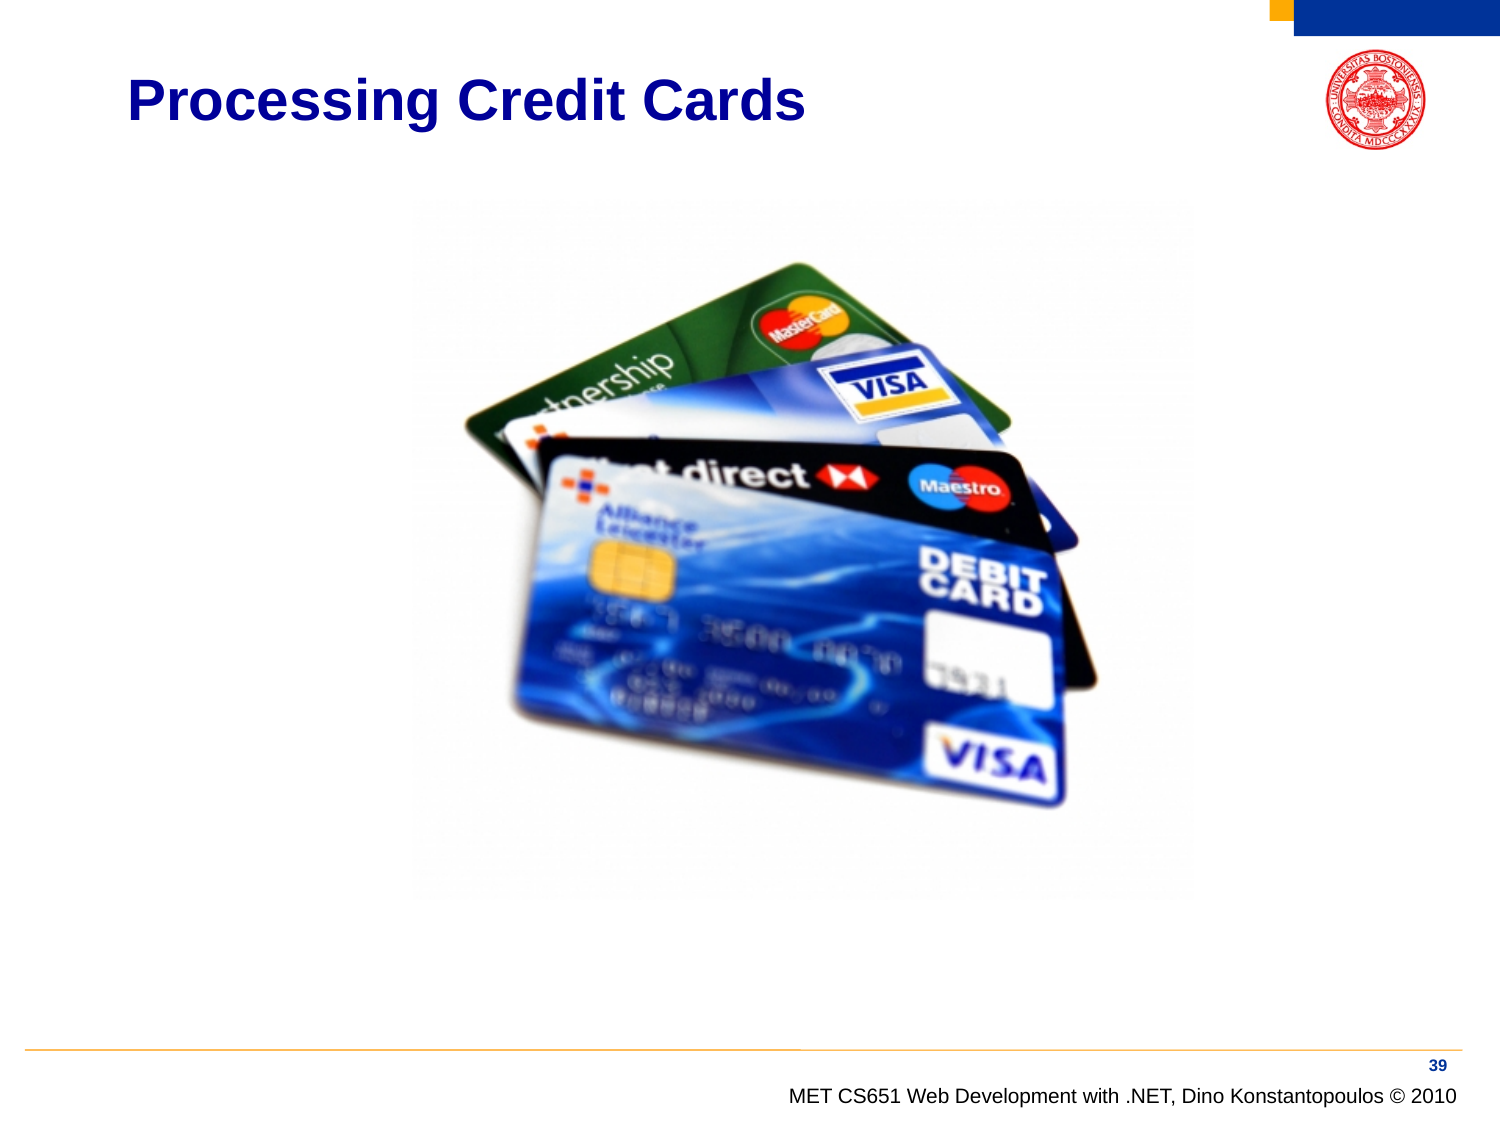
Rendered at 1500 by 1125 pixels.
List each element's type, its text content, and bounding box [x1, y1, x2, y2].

title Processing Credit Cards [112, 62, 1288, 151]
slide_number 39 [1374, 1049, 1463, 1076]
picture [1325, 49, 1426, 150]
picture [412, 199, 1194, 901]
